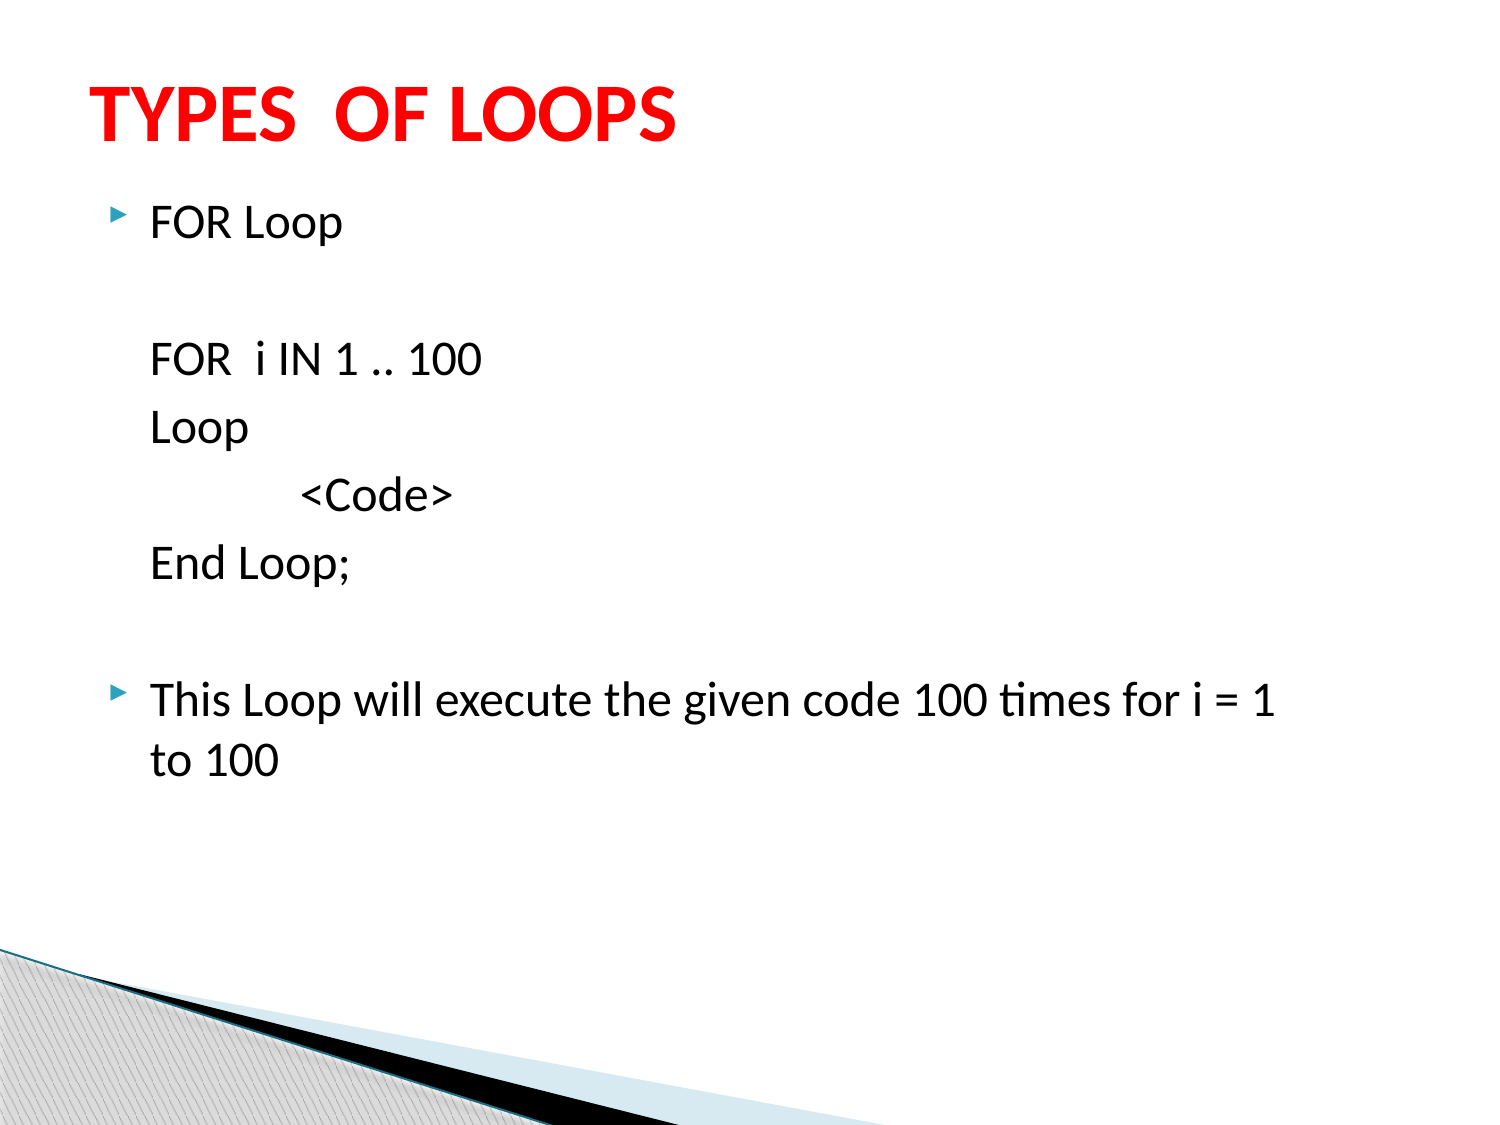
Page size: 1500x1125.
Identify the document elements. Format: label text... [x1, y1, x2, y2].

list FOR Loop FOR i IN 1 .. 100 Loop <Code> End Loop; This Loop will execute the given code 100 times for i = 1 to 100 [75, 180, 1300, 1062]
title TYPES OF LOOPS [75, 45, 1300, 172]
